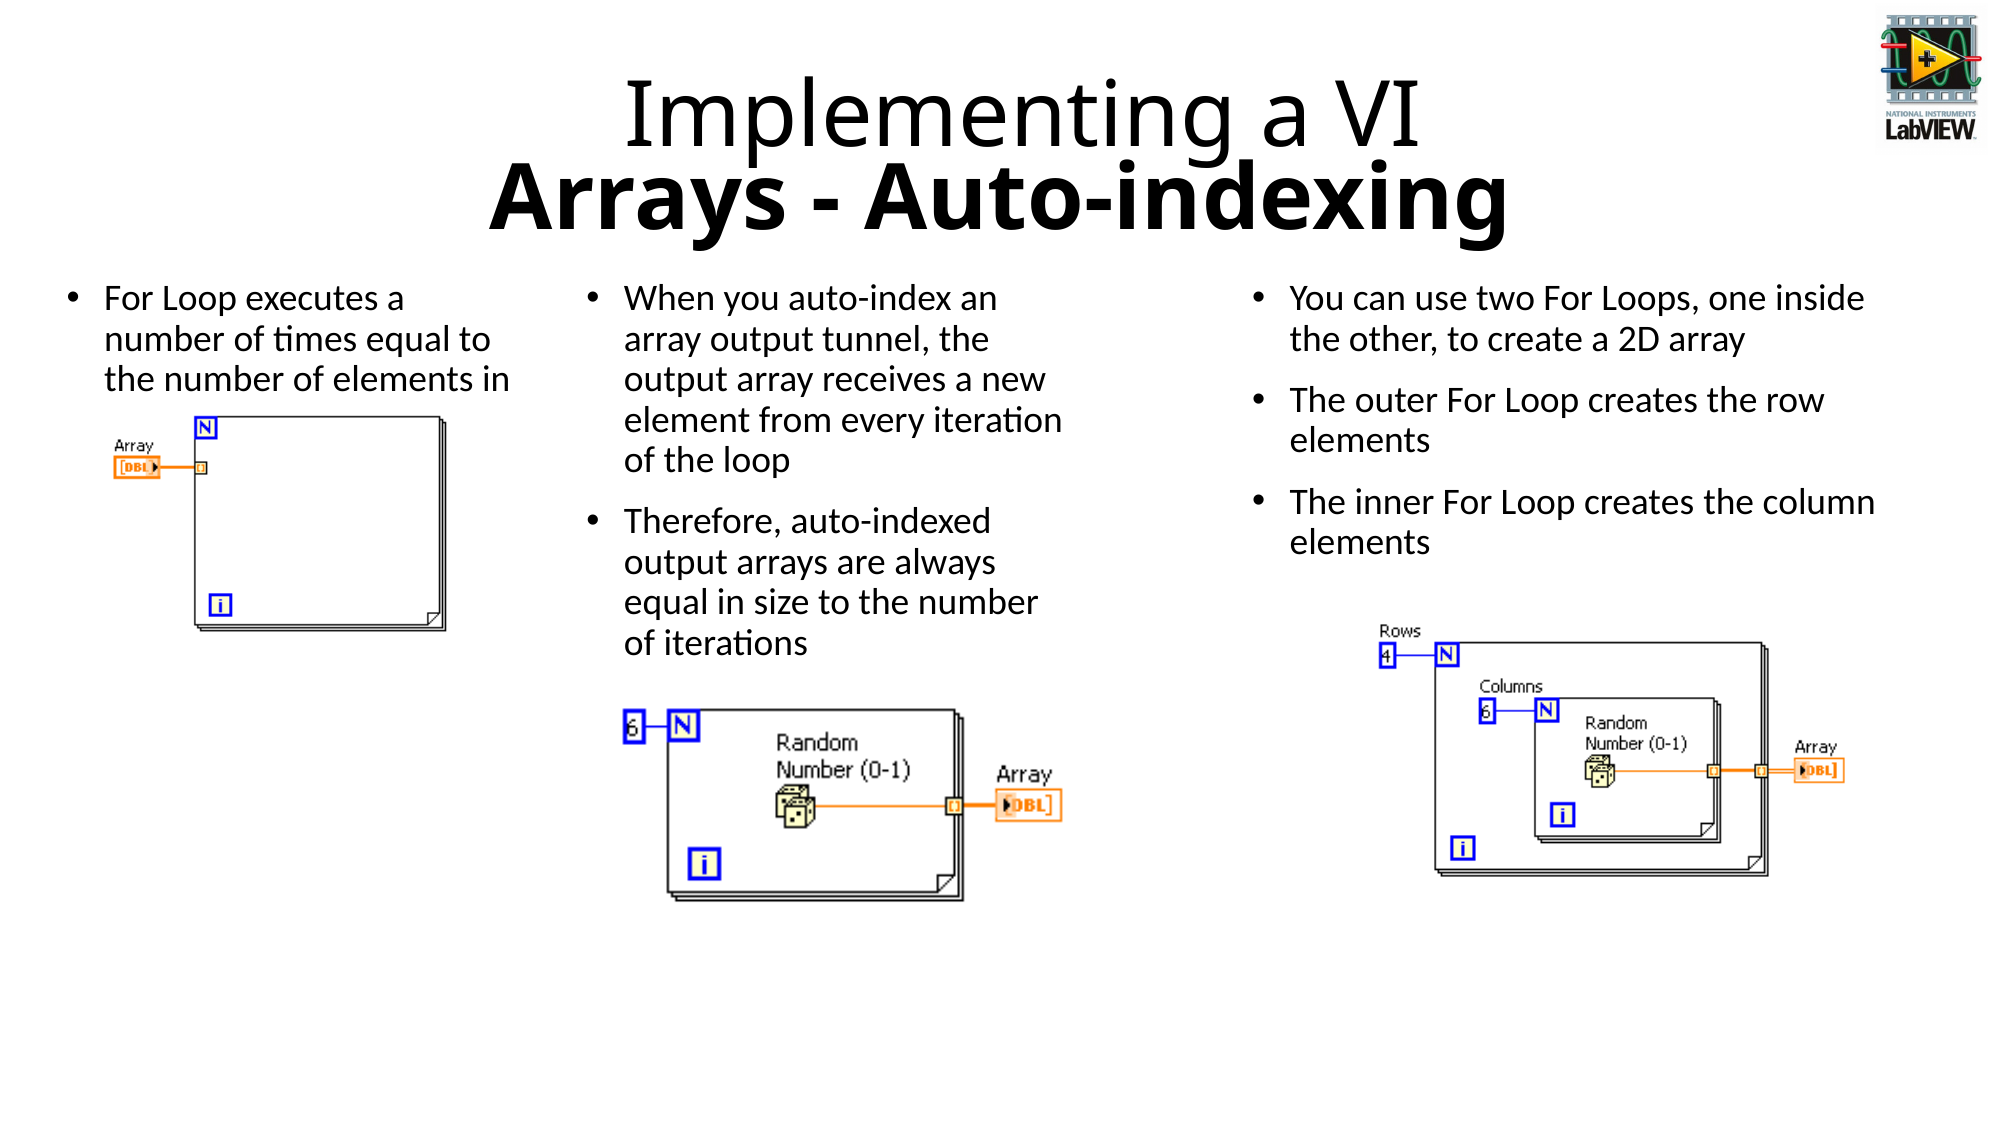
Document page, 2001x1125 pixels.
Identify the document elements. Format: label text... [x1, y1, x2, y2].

text_box Implementing a VI [280, 60, 1767, 143]
picture [1875, 3, 1988, 155]
picture [96, 399, 466, 652]
picture [590, 680, 1092, 923]
picture [1365, 612, 1856, 888]
text_box For Loop executes a number of times equal to the number of elements in the array [51, 271, 537, 681]
text_box When you auto-index an array output tunnel, the output array receives a new element from every iteration of the loop Therefore, auto-indexed output arrays are always equal in size to the number of iterations [571, 271, 1080, 547]
text_box Arrays - Auto-indexing [81, 143, 1922, 243]
text_box You can use two For Loops, one inside the other, to create a 2D array The outer For Loop creates the row elements The inner For Loop creates the column elements [1237, 271, 1911, 613]
